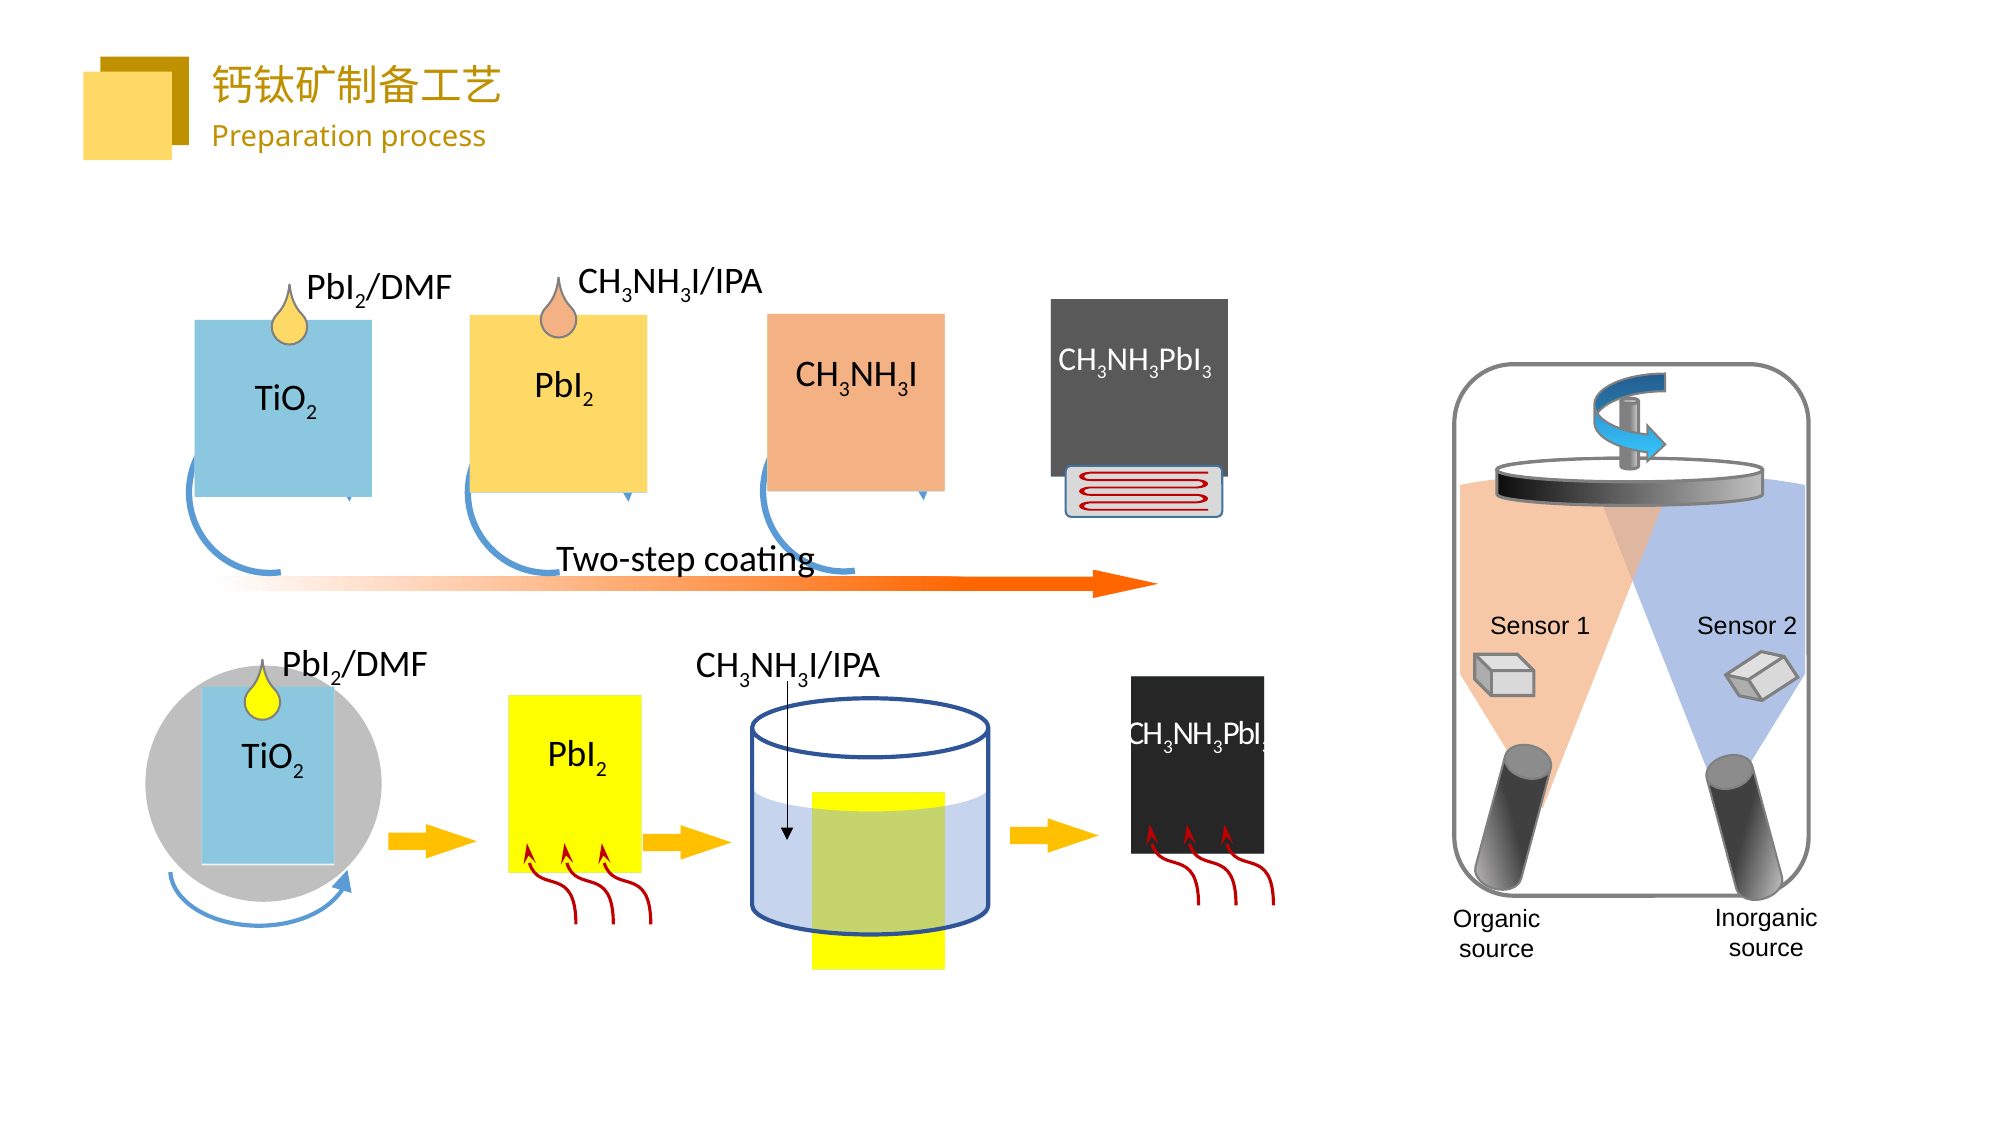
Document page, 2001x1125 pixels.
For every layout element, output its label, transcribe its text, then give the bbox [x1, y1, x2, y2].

text_box 钙钛矿制备工艺 [196, 51, 768, 116]
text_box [188, 248, 1230, 599]
text_box [99, 56, 190, 146]
text_box [82, 70, 173, 161]
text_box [145, 631, 1285, 970]
text_box Preparation process [189, 109, 576, 160]
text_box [1429, 364, 1834, 971]
